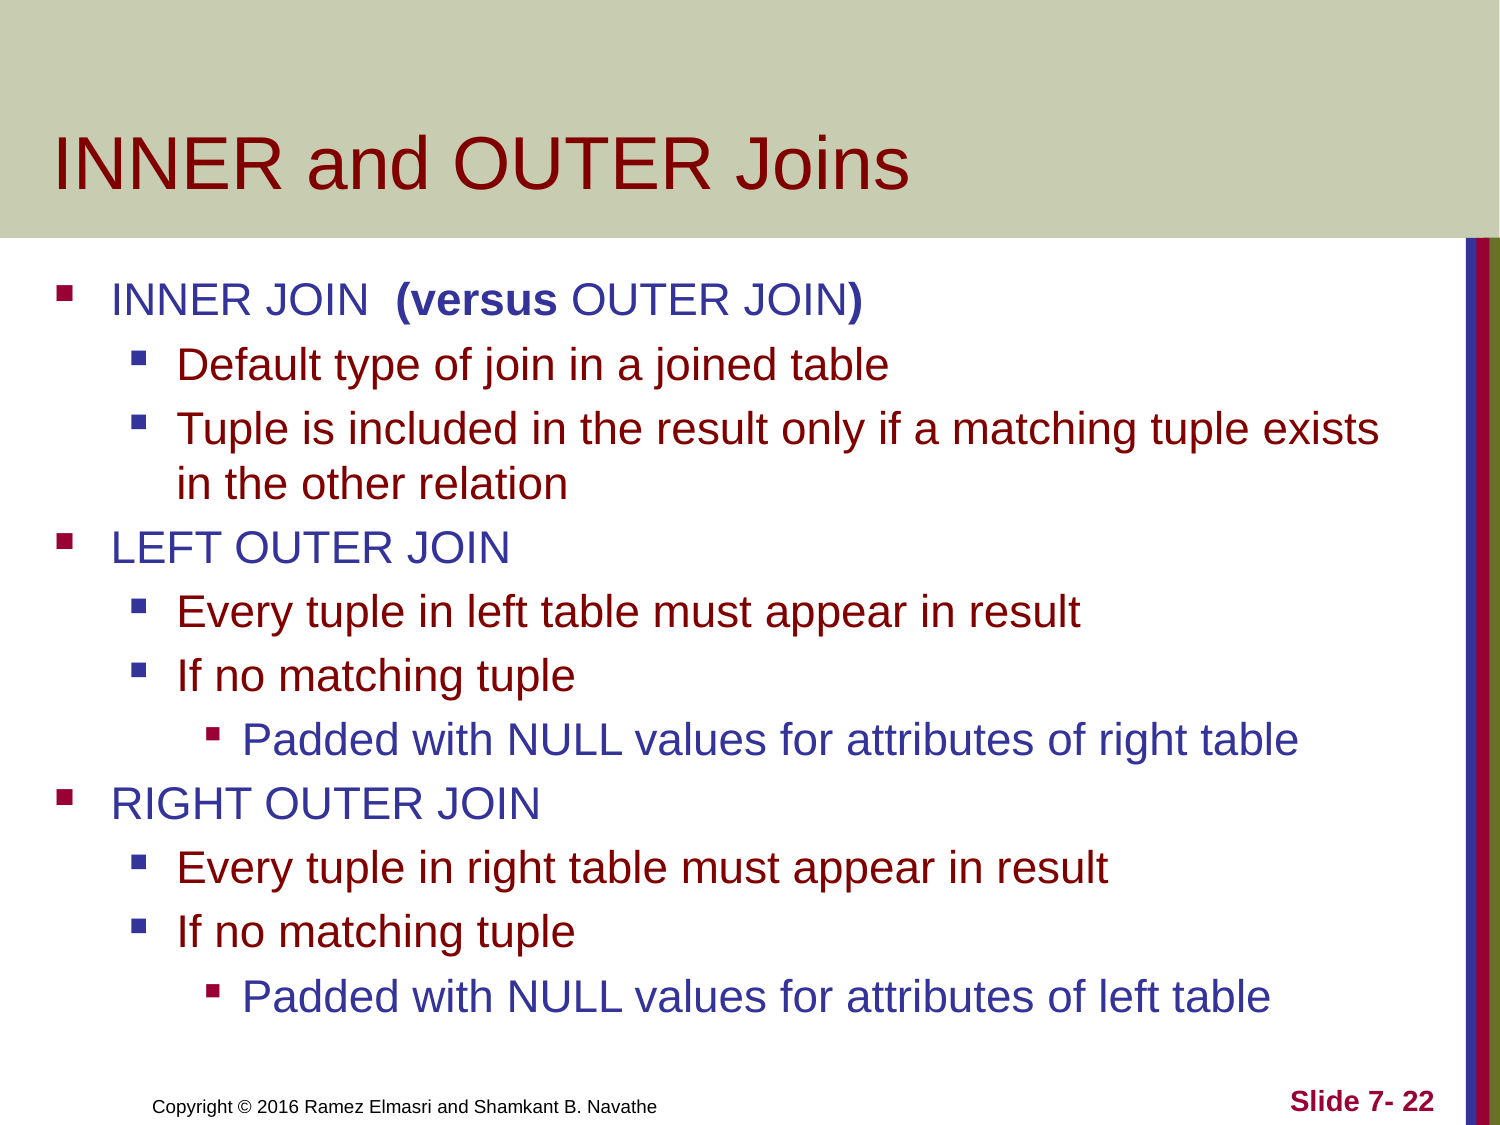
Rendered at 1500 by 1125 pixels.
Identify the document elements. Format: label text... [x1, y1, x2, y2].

list INNER JOIN (versus OUTER JOIN) Default type of join in a joined table Tuple is included in the result only if a matching tuple exists in the other relation LEFT OUTER JOIN Every tuple in left table must appear in result If no matching tuple Padded with NULL values for attributes of right table RIGHT OUTER JOIN Every tuple in right table must appear in result If no matching tuple Padded with NULL values for attributes of left table [39, 262, 1400, 1013]
slide_number Slide 7- 22 [1137, 1049, 1451, 1125]
title INNER and OUTER Joins [37, 49, 1317, 213]
